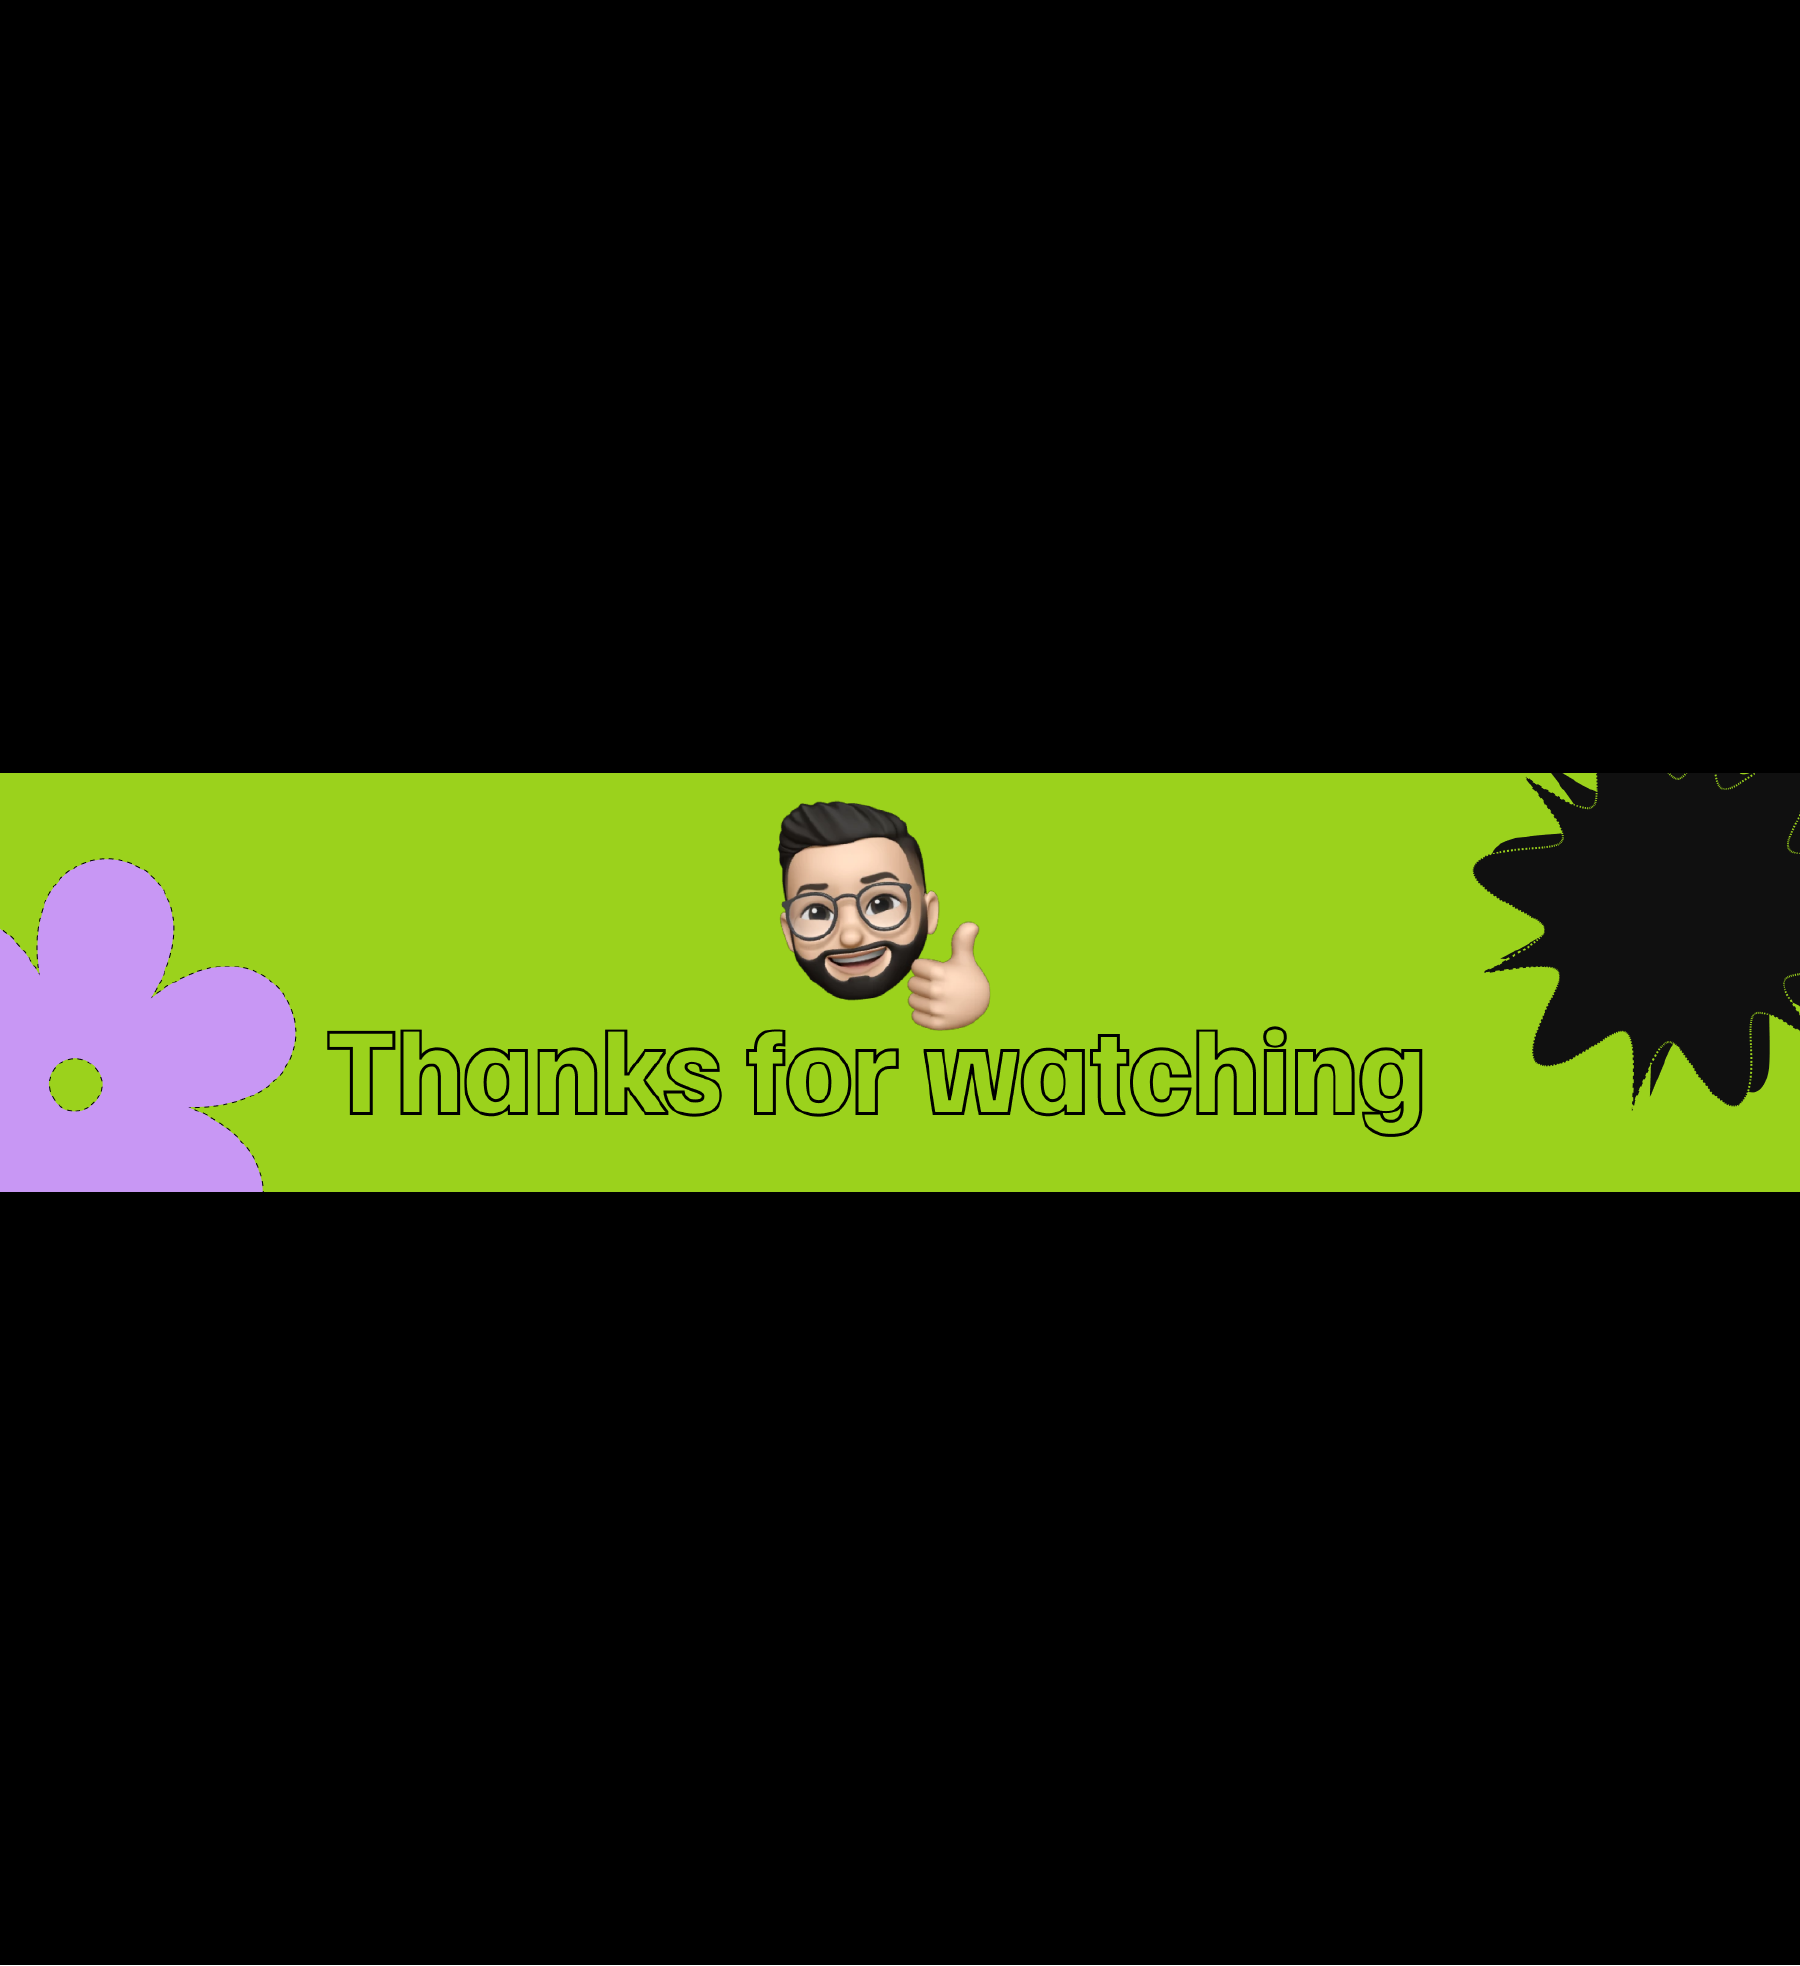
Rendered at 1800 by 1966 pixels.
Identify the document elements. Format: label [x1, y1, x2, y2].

picture [0, 773, 1800, 1192]
